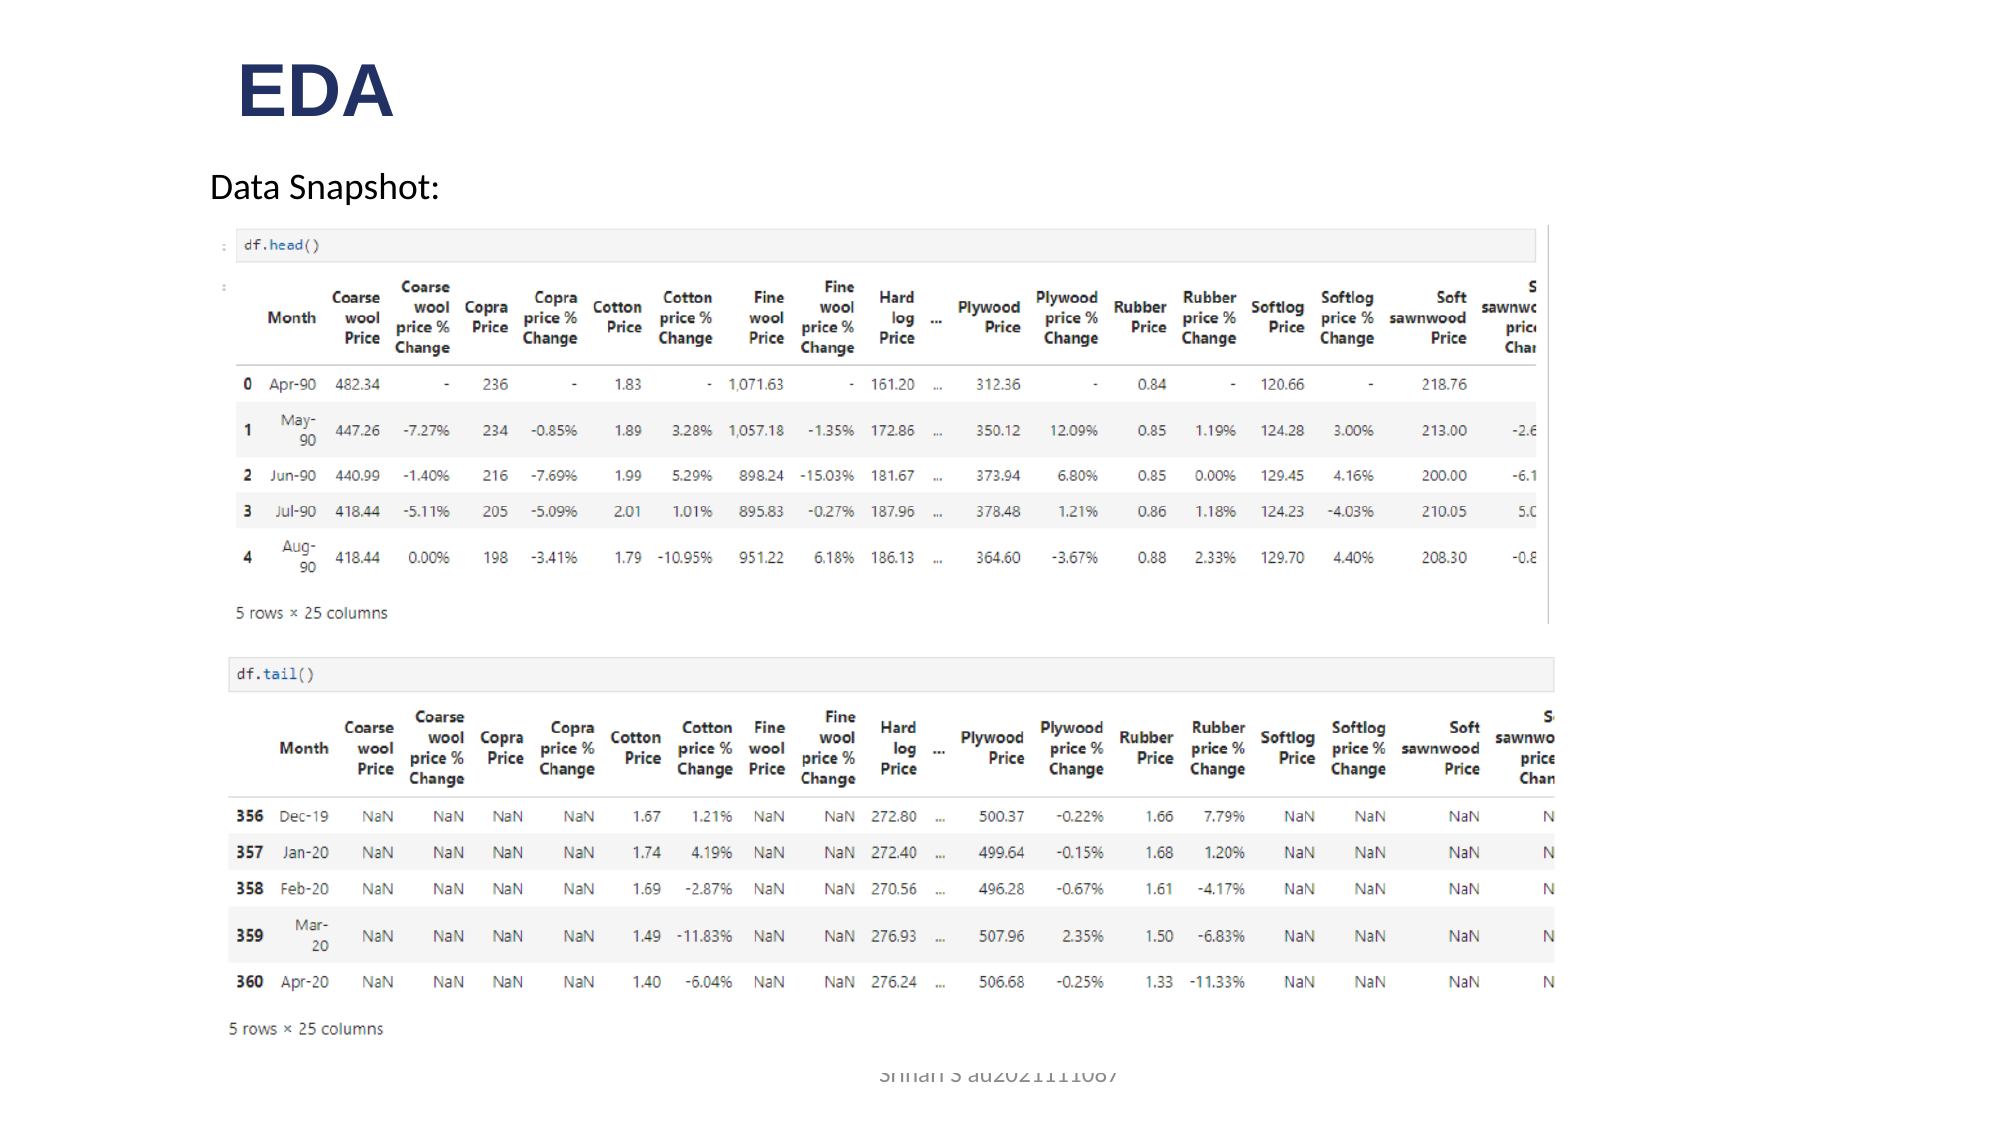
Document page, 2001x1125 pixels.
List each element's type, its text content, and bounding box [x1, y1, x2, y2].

picture [222, 215, 1557, 1073]
text_box Data Snapshot: [195, 154, 513, 215]
text_box EDA [222, 26, 952, 80]
footer Srihari S au2021111087 [662, 1073, 1338, 1103]
